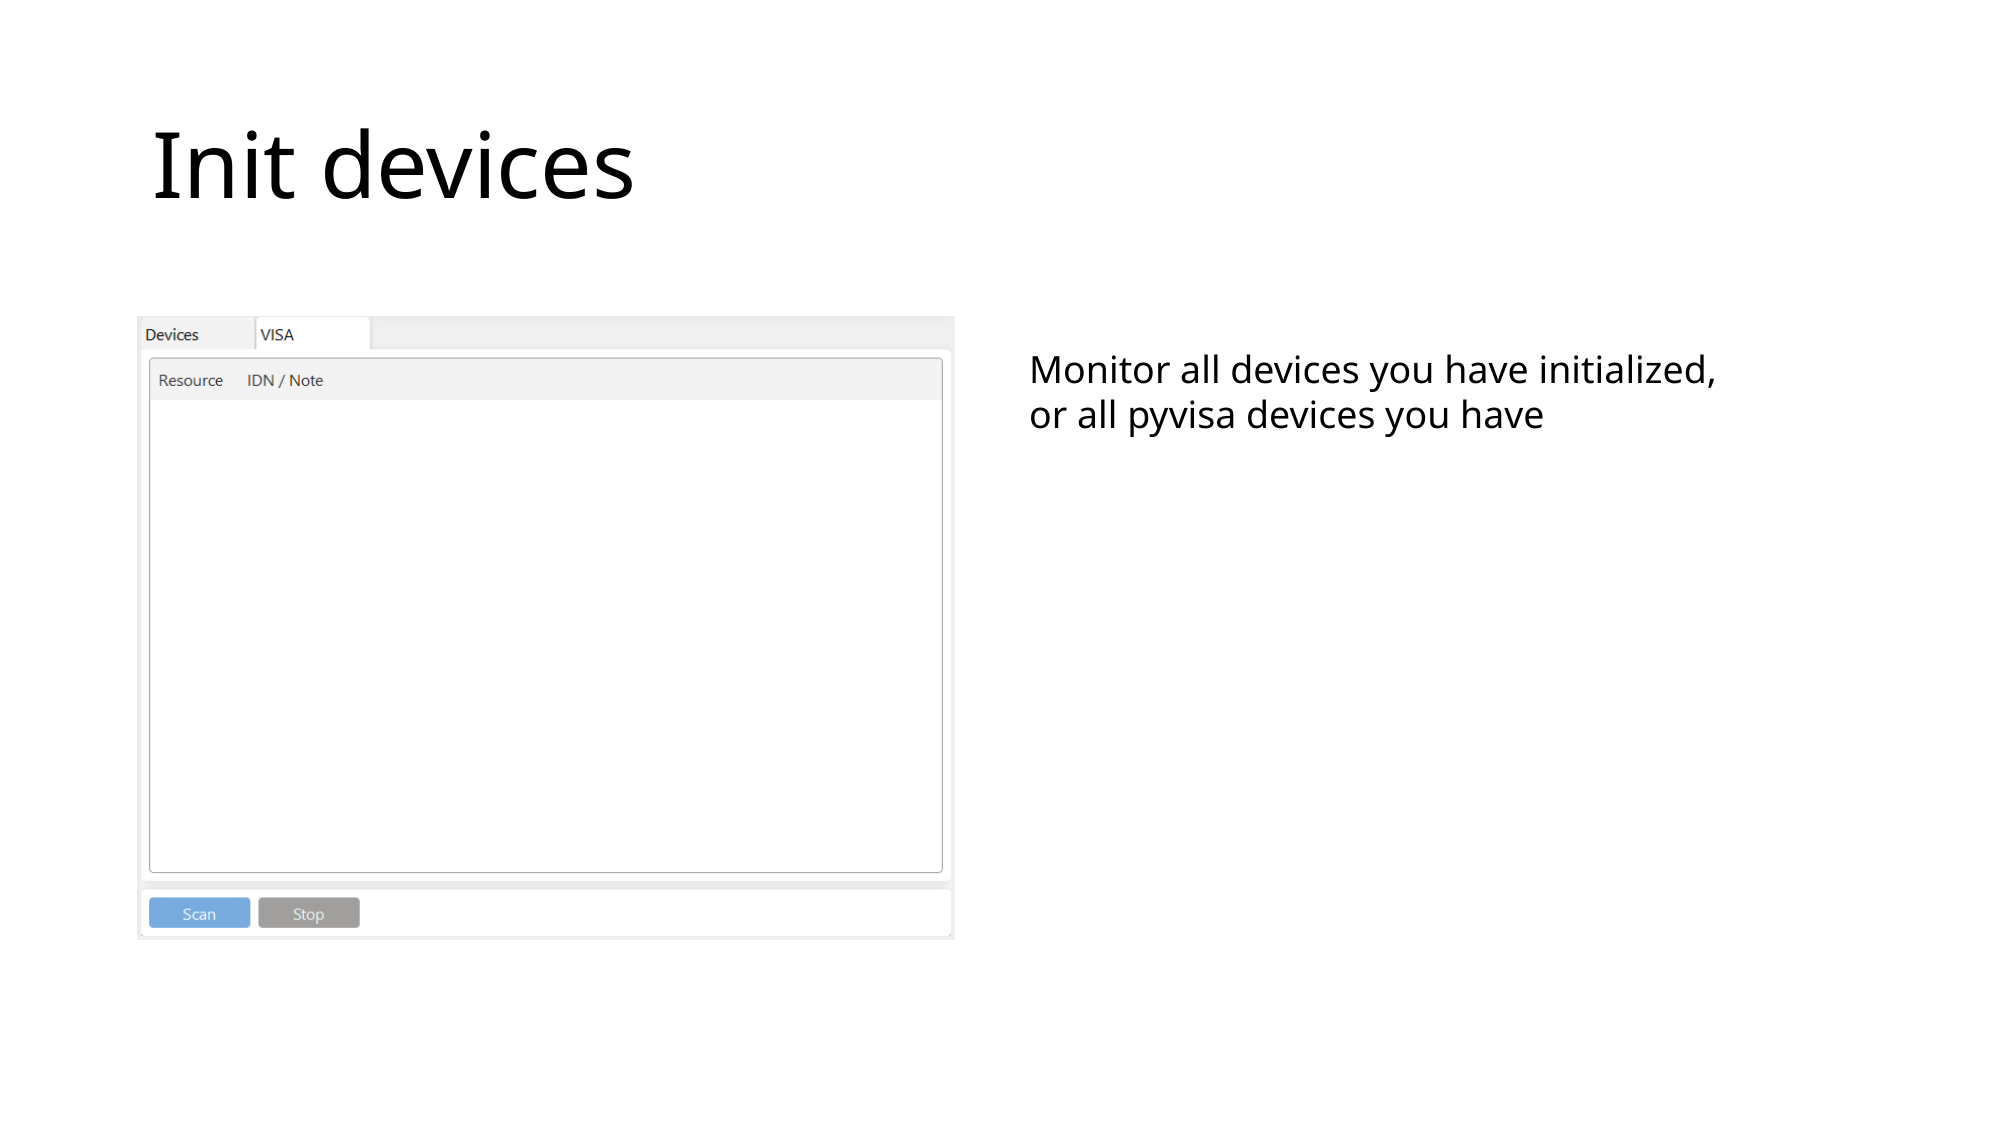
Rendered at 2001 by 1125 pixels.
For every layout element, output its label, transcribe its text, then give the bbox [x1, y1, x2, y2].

picture [136, 316, 955, 940]
text_box Monitor all devices you have initialized, or all pyvisa devices you have [1014, 339, 1743, 444]
title Init devices [137, 59, 1863, 278]
